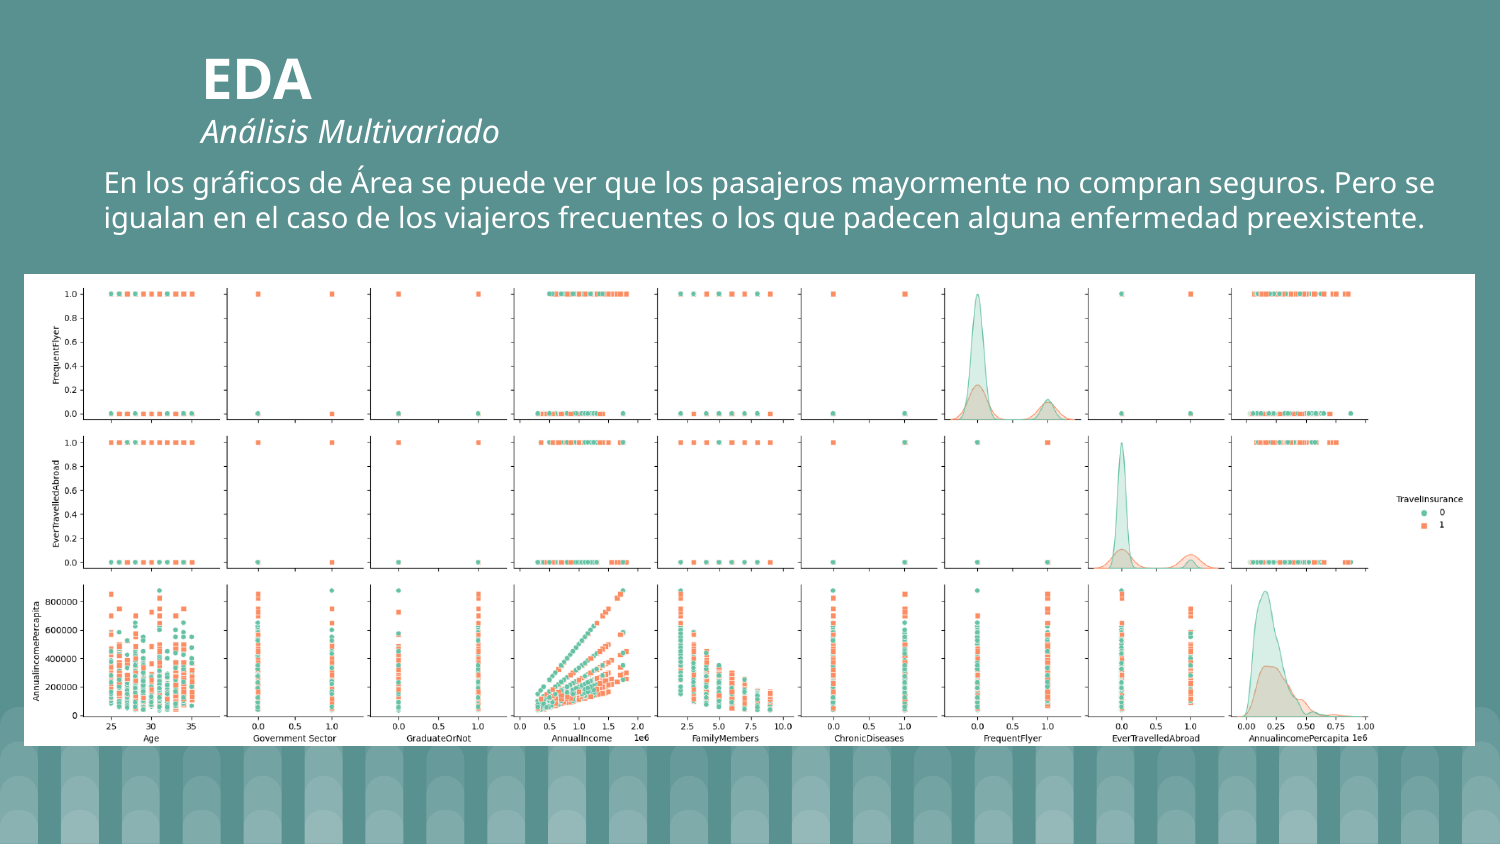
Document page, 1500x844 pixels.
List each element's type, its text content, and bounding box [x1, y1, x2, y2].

text_box En los gráficos de Área se puede ver que los pasajeros mayormente no compran seguros. Pero se igualan en el caso de los viajeros frecuentes o los que padecen alguna enfermedad preexistente. [88, 148, 1459, 249]
picture [24, 274, 1476, 747]
title EDA Análisis Multivariado [186, 23, 570, 148]
